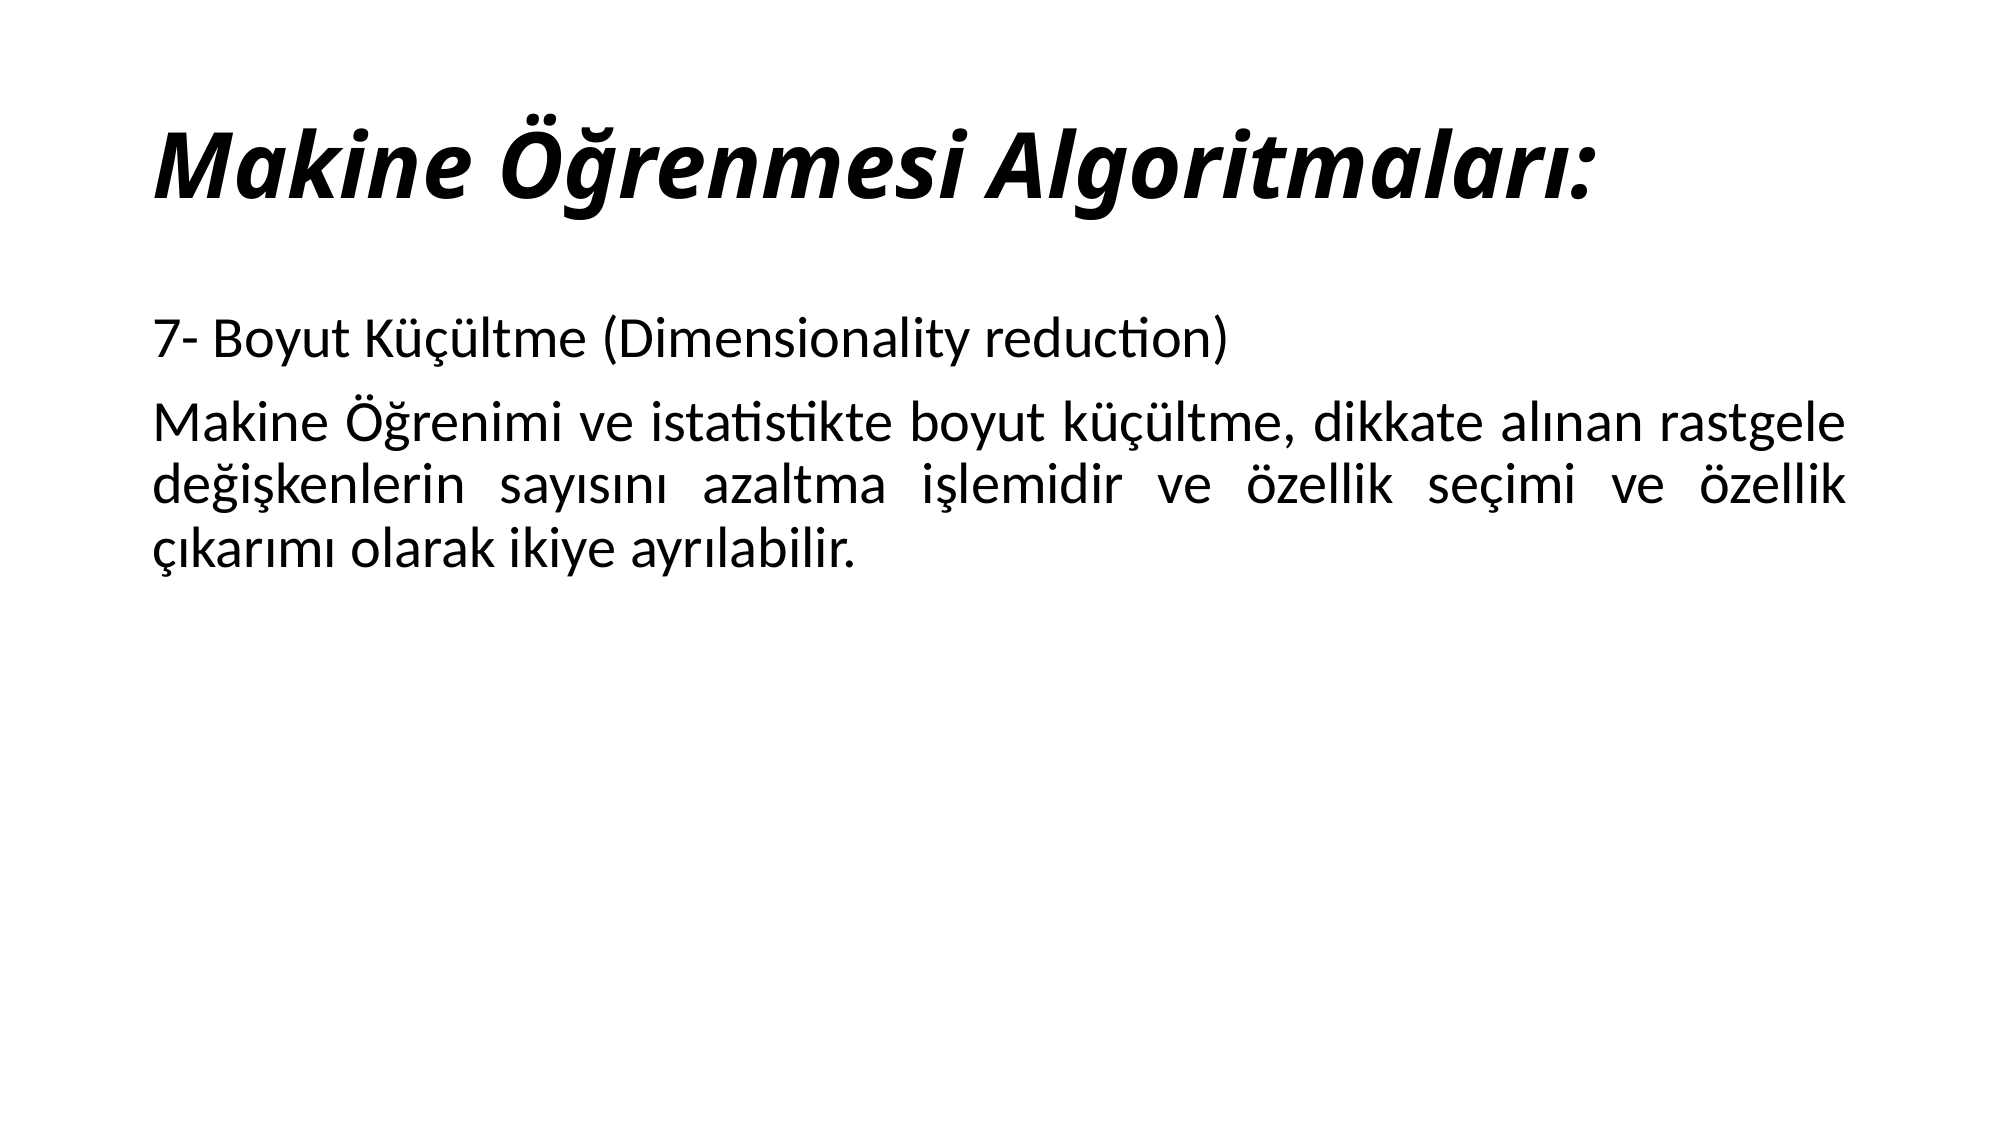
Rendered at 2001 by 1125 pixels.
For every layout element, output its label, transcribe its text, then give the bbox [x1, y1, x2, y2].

title Makine Öğrenmesi Algoritmaları: [137, 59, 1863, 278]
list 7- Boyut Küçültme (Dimensionality reduction) Makine Öğrenimi ve istatistikte boyut küçültme, dikkate alınan rastgele değişkenlerin sayısını azaltma işlemidir ve özellik seçimi ve özellik çıkarımı olarak ikiye ayrılabilir. [137, 299, 1863, 1014]
